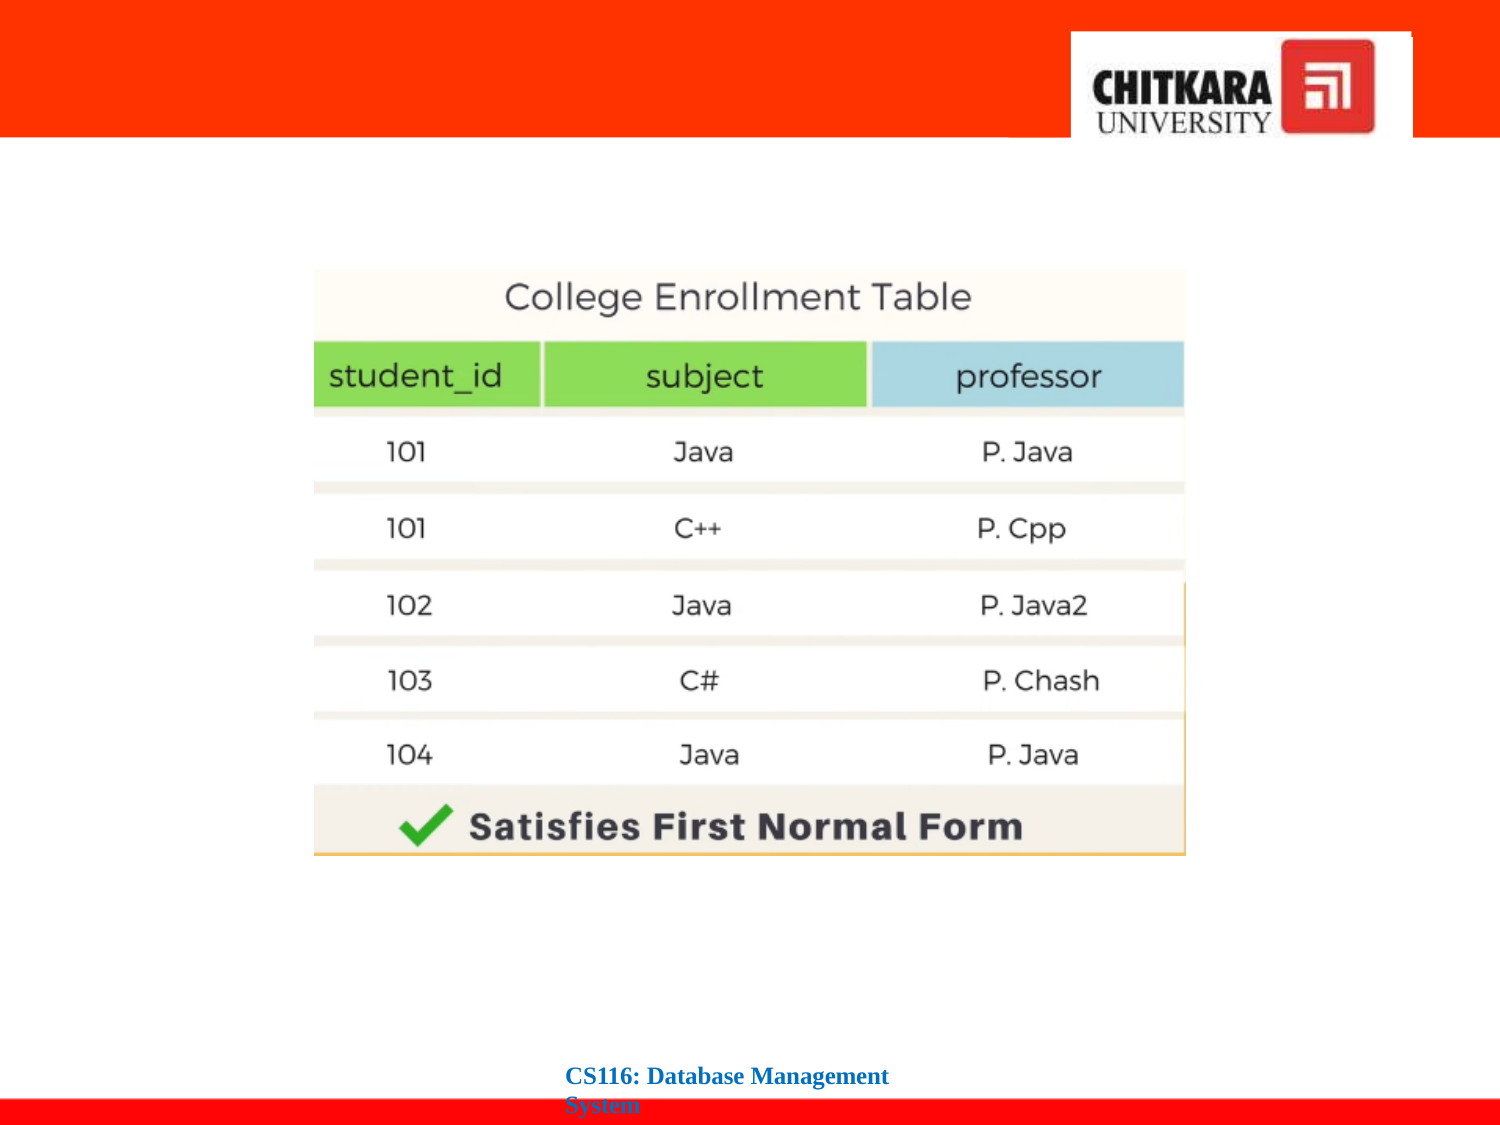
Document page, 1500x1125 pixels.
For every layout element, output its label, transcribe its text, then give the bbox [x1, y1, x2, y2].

picture [314, 269, 1186, 856]
footer CS116: Database Management System [563, 1060, 907, 1092]
picture [1074, 37, 1390, 138]
picture [0, 1098, 1500, 1125]
